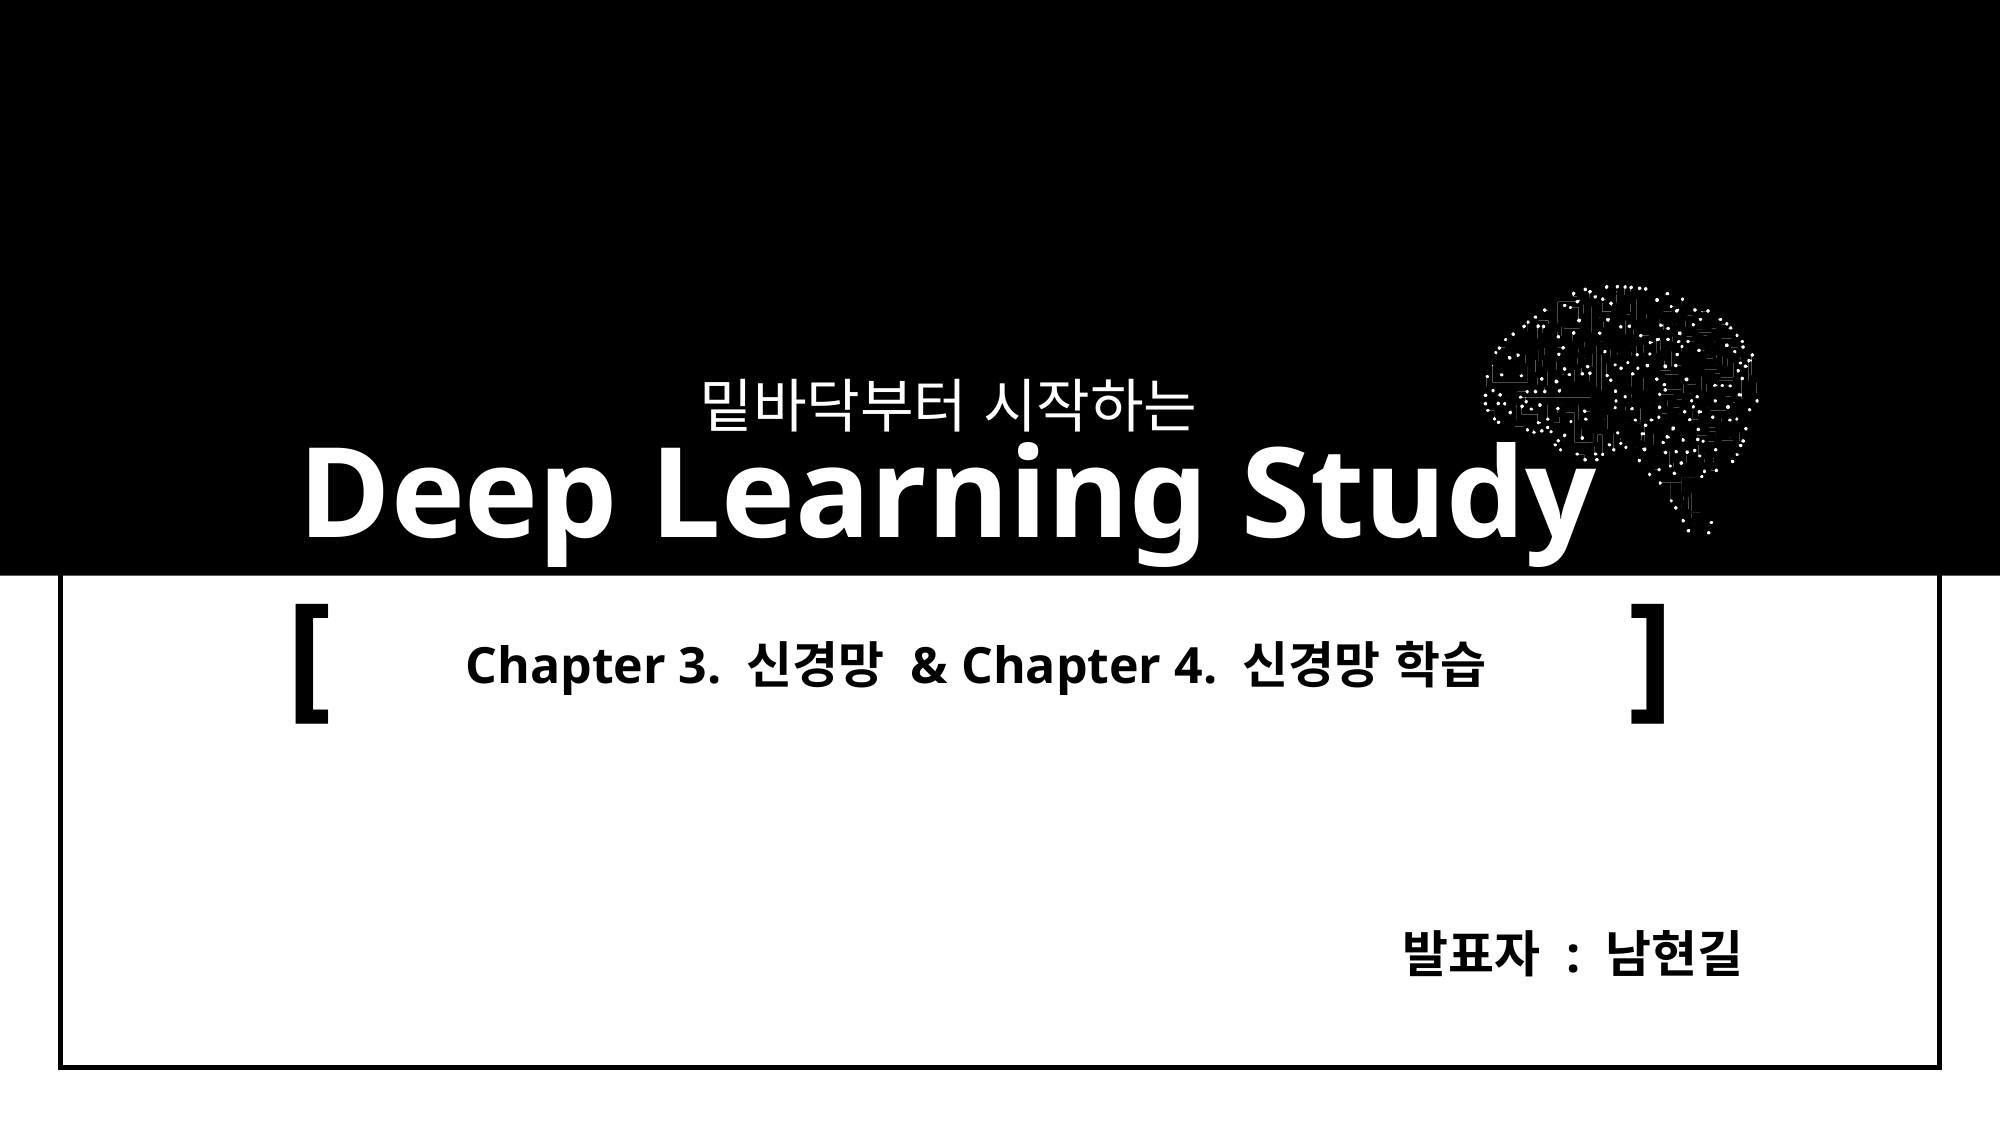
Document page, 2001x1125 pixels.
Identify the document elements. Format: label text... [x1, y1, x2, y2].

text_box Chapter 3. 신경망 & Chapter 4. 신경망 학습 [365, 625, 1587, 701]
